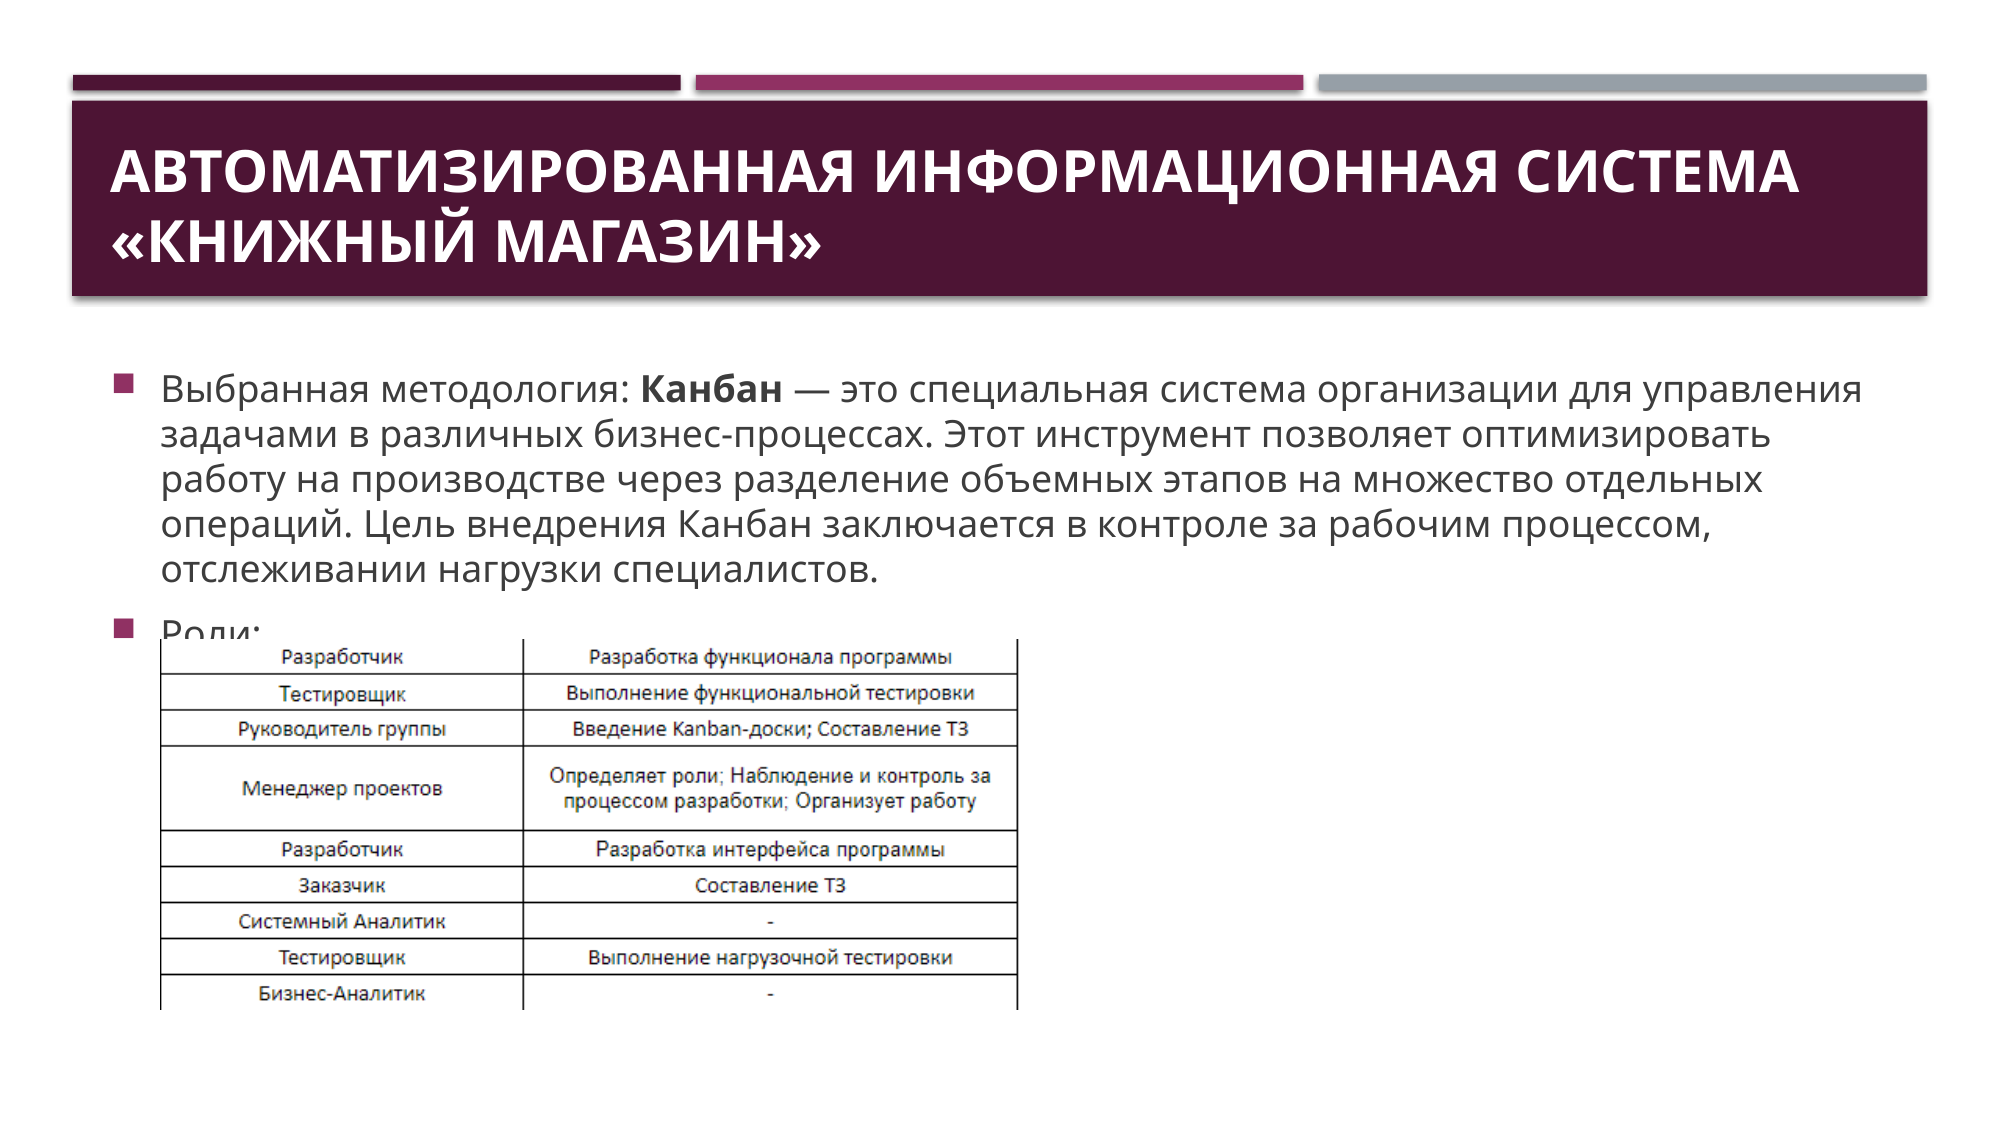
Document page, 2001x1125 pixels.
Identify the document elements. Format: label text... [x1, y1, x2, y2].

title автоматизированная информационная система «Книжный магазин» [95, 115, 1905, 282]
picture [159, 638, 1021, 1011]
list Выбранная методология: Канбан — это специальная система организации для управления задачами в различных бизнес-процессах. Этот инструмент позволяет оптимизировать работу на производстве через разделение объемных этапов на множество отдельных операций. Цель внедрения Канбан заключается в контроле за рабочим процессом, отслеживании нагрузки специалистов. Роли: [95, 357, 1905, 1064]
